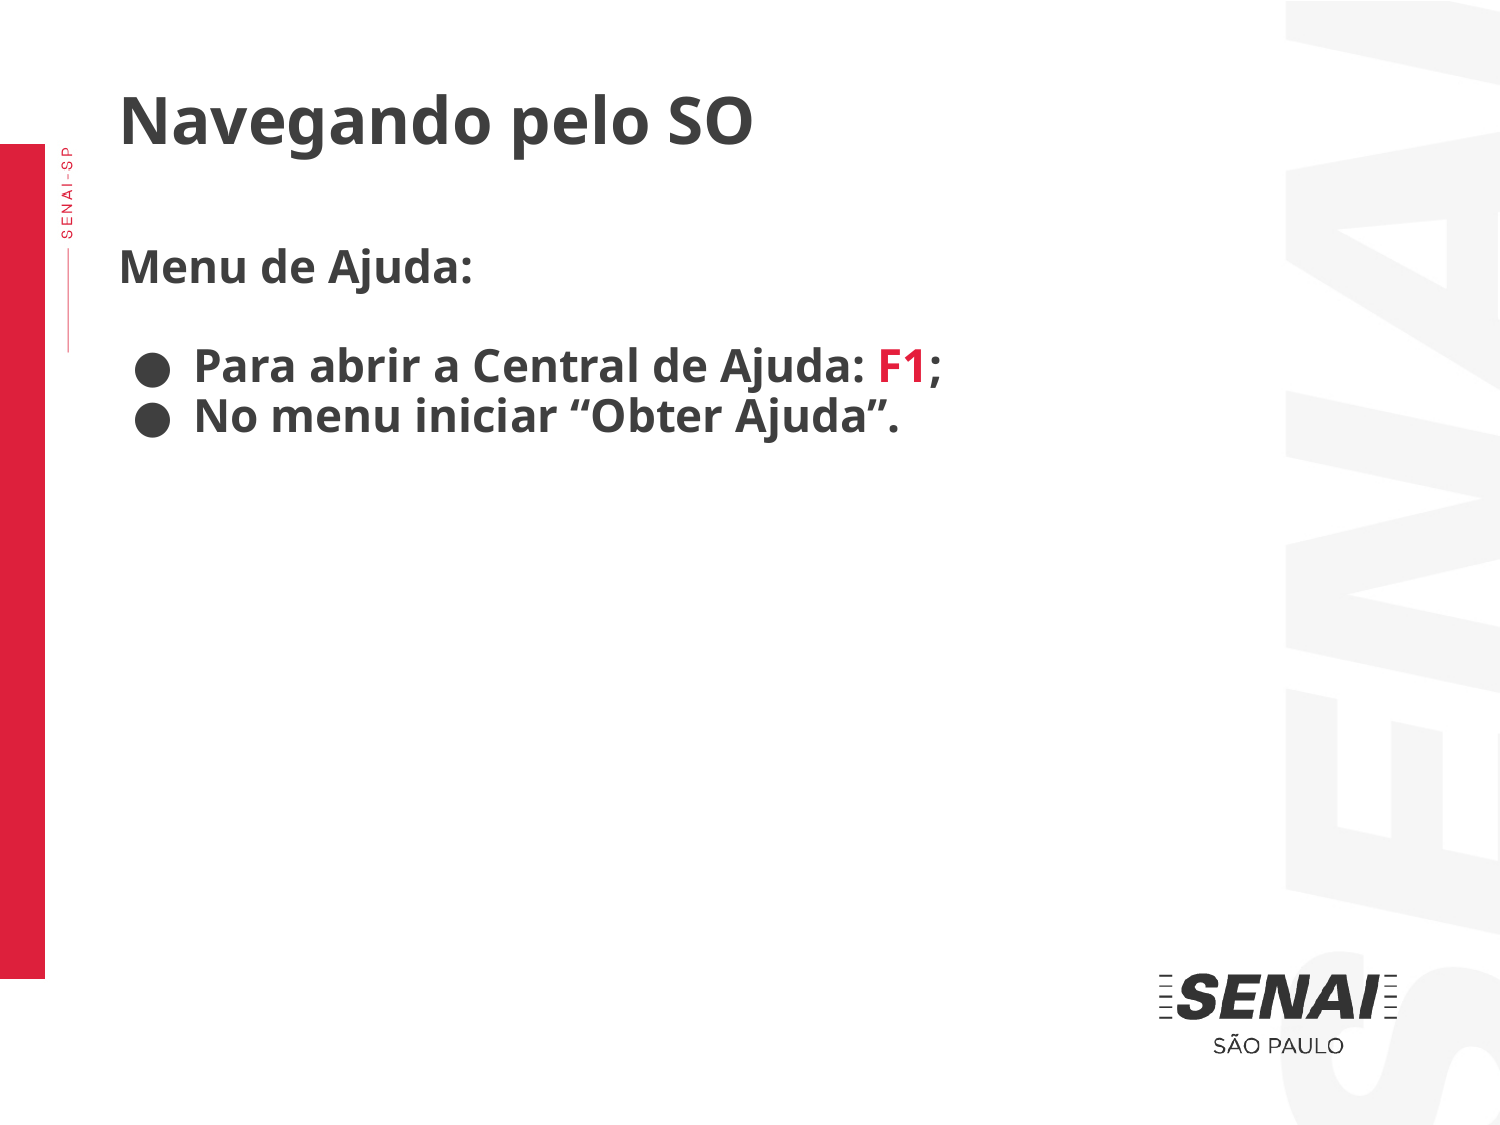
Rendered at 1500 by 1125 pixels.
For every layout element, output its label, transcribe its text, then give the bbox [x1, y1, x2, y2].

text_box Menu de Ajuda: Para abrir a Central de Ajuda: F1; No menu iniciar “Obter Ajuda”. [103, 236, 1428, 889]
list Navegando pelo SO [103, 92, 1397, 209]
picture [0, 0, 1500, 1125]
